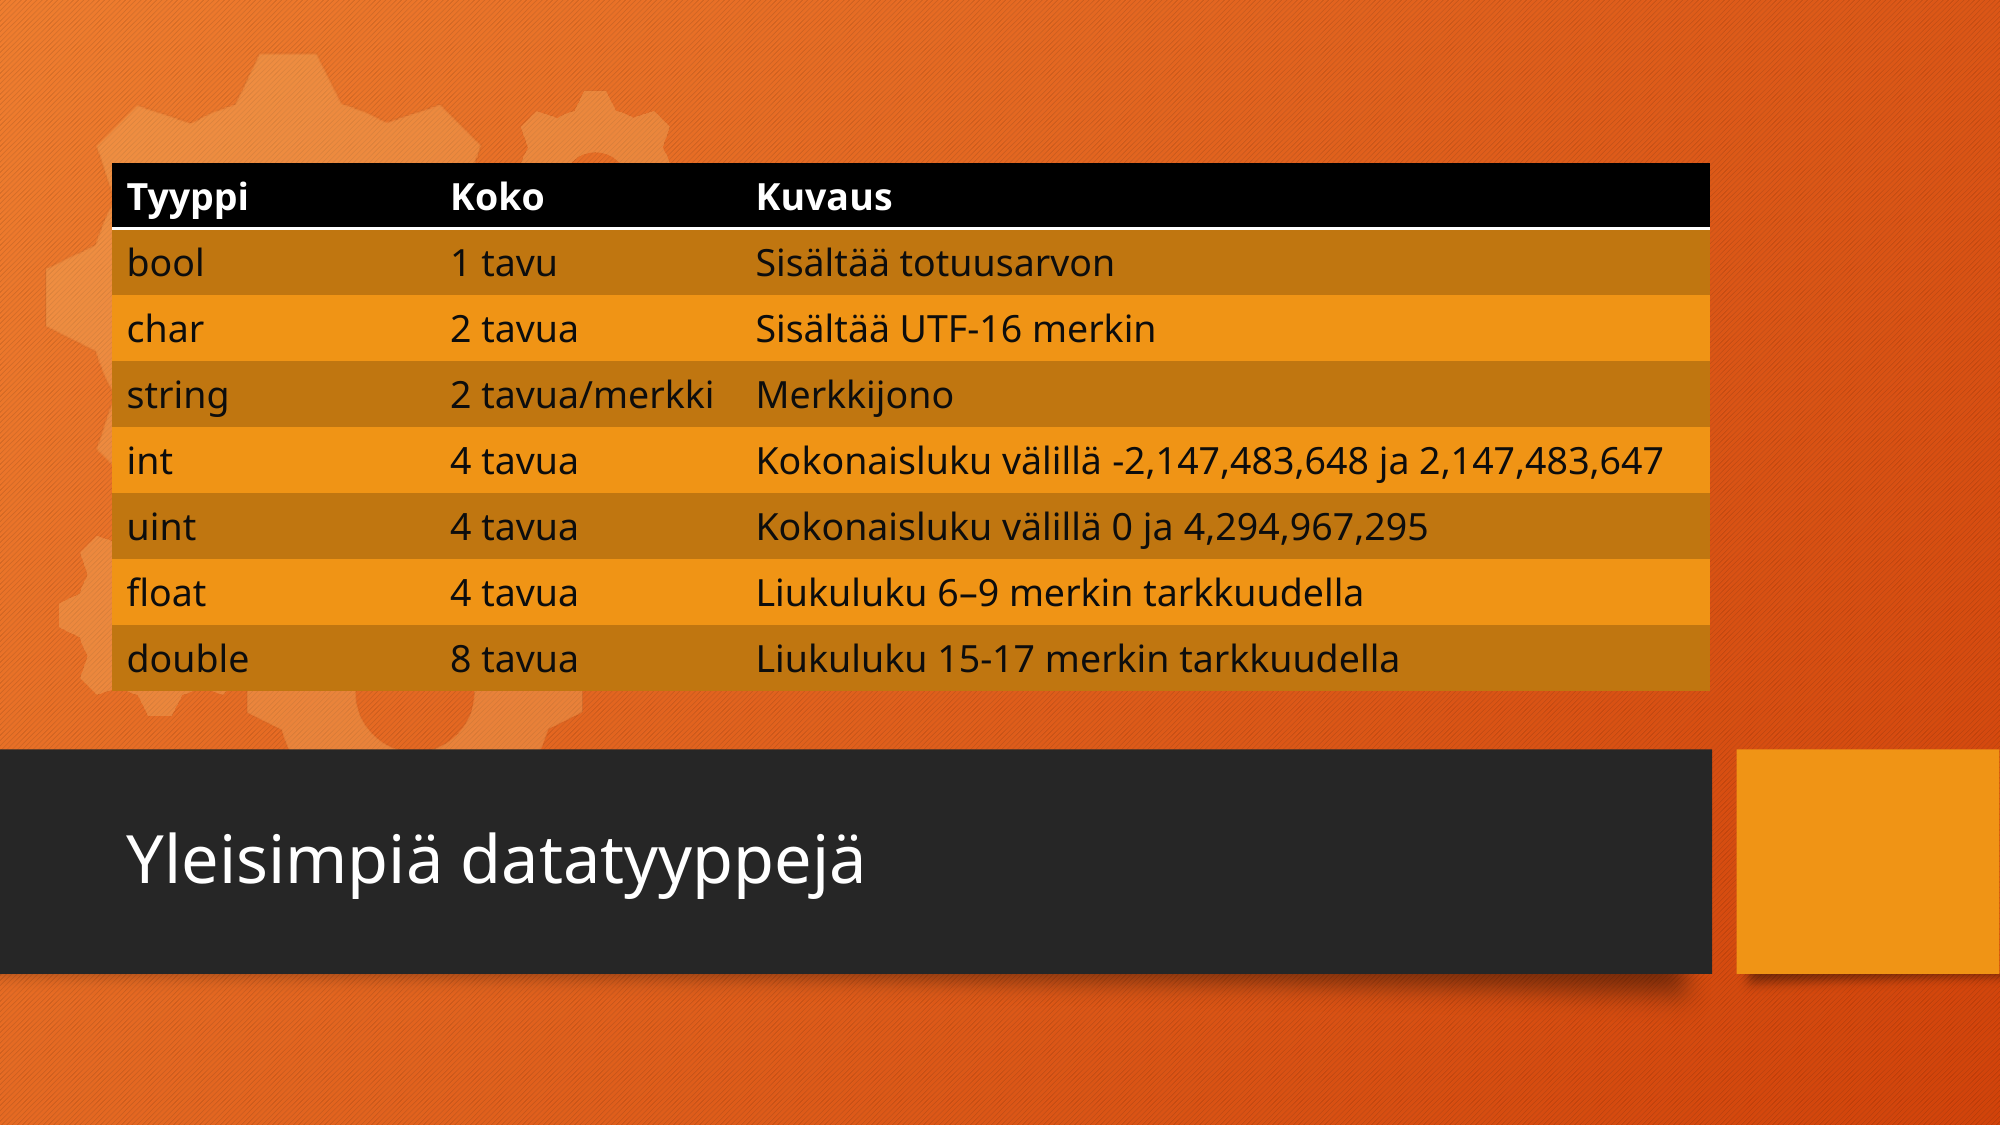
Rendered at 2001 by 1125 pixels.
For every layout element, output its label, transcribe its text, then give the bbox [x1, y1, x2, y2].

table_cell double [112, 625, 435, 691]
table_cell Sisältää UTF-16 merkin [741, 295, 1710, 361]
table_cell 4 tavua [435, 559, 741, 625]
table_cell string [112, 361, 435, 427]
table_cell Kokonaisluku välillä -2,147,483,648 ja 2,147,483,647 [741, 427, 1710, 493]
table_header Tyyppi [112, 163, 435, 227]
table_cell bool [112, 230, 435, 295]
table_cell 4 tavua [435, 427, 741, 493]
picture [17, 12, 728, 749]
table_cell 2 tavua/merkki [435, 361, 741, 427]
table_cell int [112, 427, 435, 493]
list Yleisimpiä datatyyppejä [111, 772, 1689, 952]
table_header Koko [435, 163, 741, 227]
table_cell char [112, 295, 435, 361]
picture [0, 974, 1713, 1026]
table_cell Sisältää totuusarvon [741, 230, 1710, 295]
picture [1736, 974, 2000, 997]
table_cell Liukuluku 15-17 merkin tarkkuudella [741, 625, 1710, 691]
table_cell uint [112, 493, 435, 559]
table_cell Merkkijono [741, 361, 1710, 427]
table_cell 1 tavu [435, 230, 741, 295]
table_cell 8 tavua [435, 625, 741, 691]
table_cell 4 tavua [435, 493, 741, 559]
table_cell 2 tavua [435, 295, 741, 361]
table_cell Kokonaisluku välillä 0 ja 4,294,967,295 [741, 493, 1710, 559]
table_header Kuvaus [741, 163, 1710, 227]
table_cell Liukuluku 6–9 merkin tarkkuudella [741, 559, 1710, 625]
table_cell float [112, 559, 435, 625]
